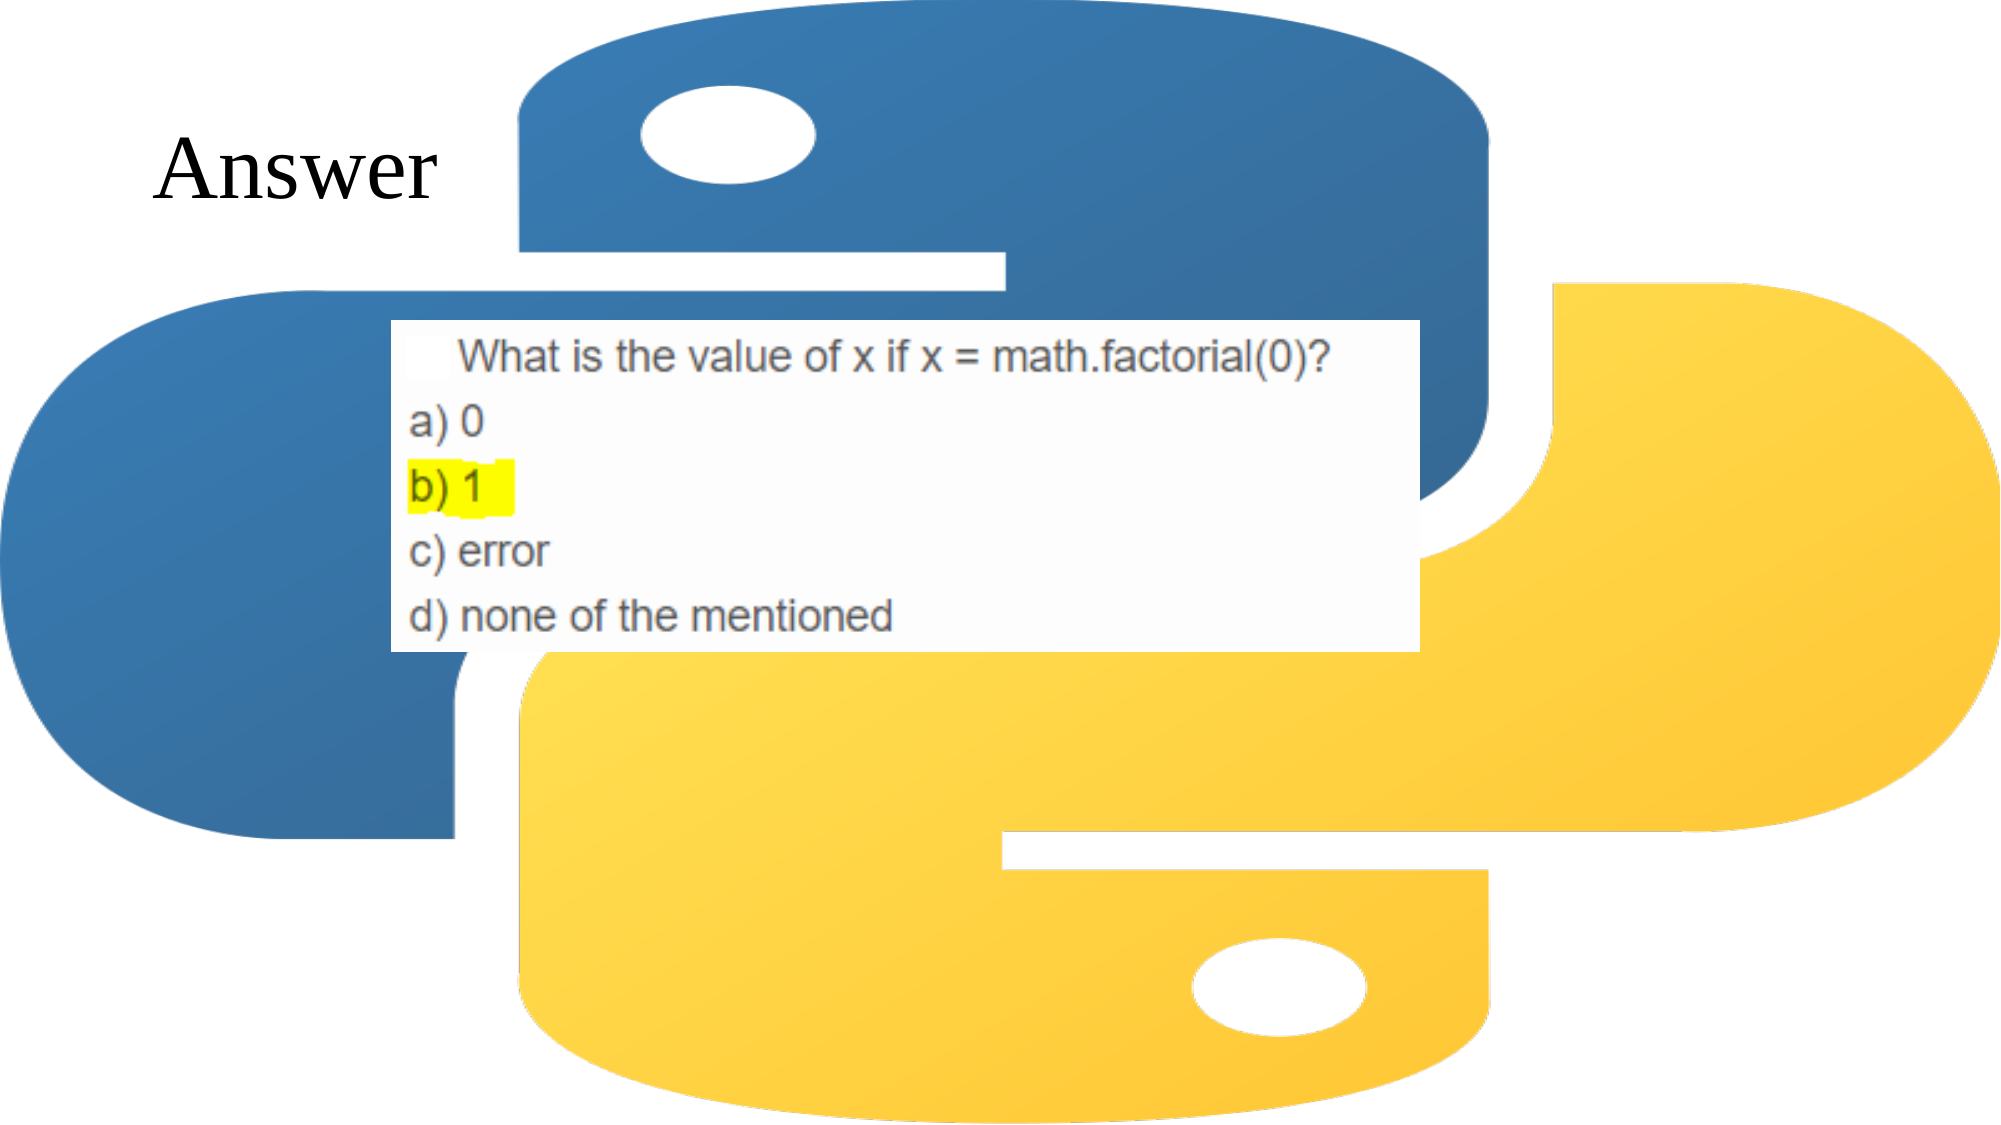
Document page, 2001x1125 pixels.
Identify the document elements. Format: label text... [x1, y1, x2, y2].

title Answer [137, 59, 1863, 278]
picture [390, 320, 1420, 652]
